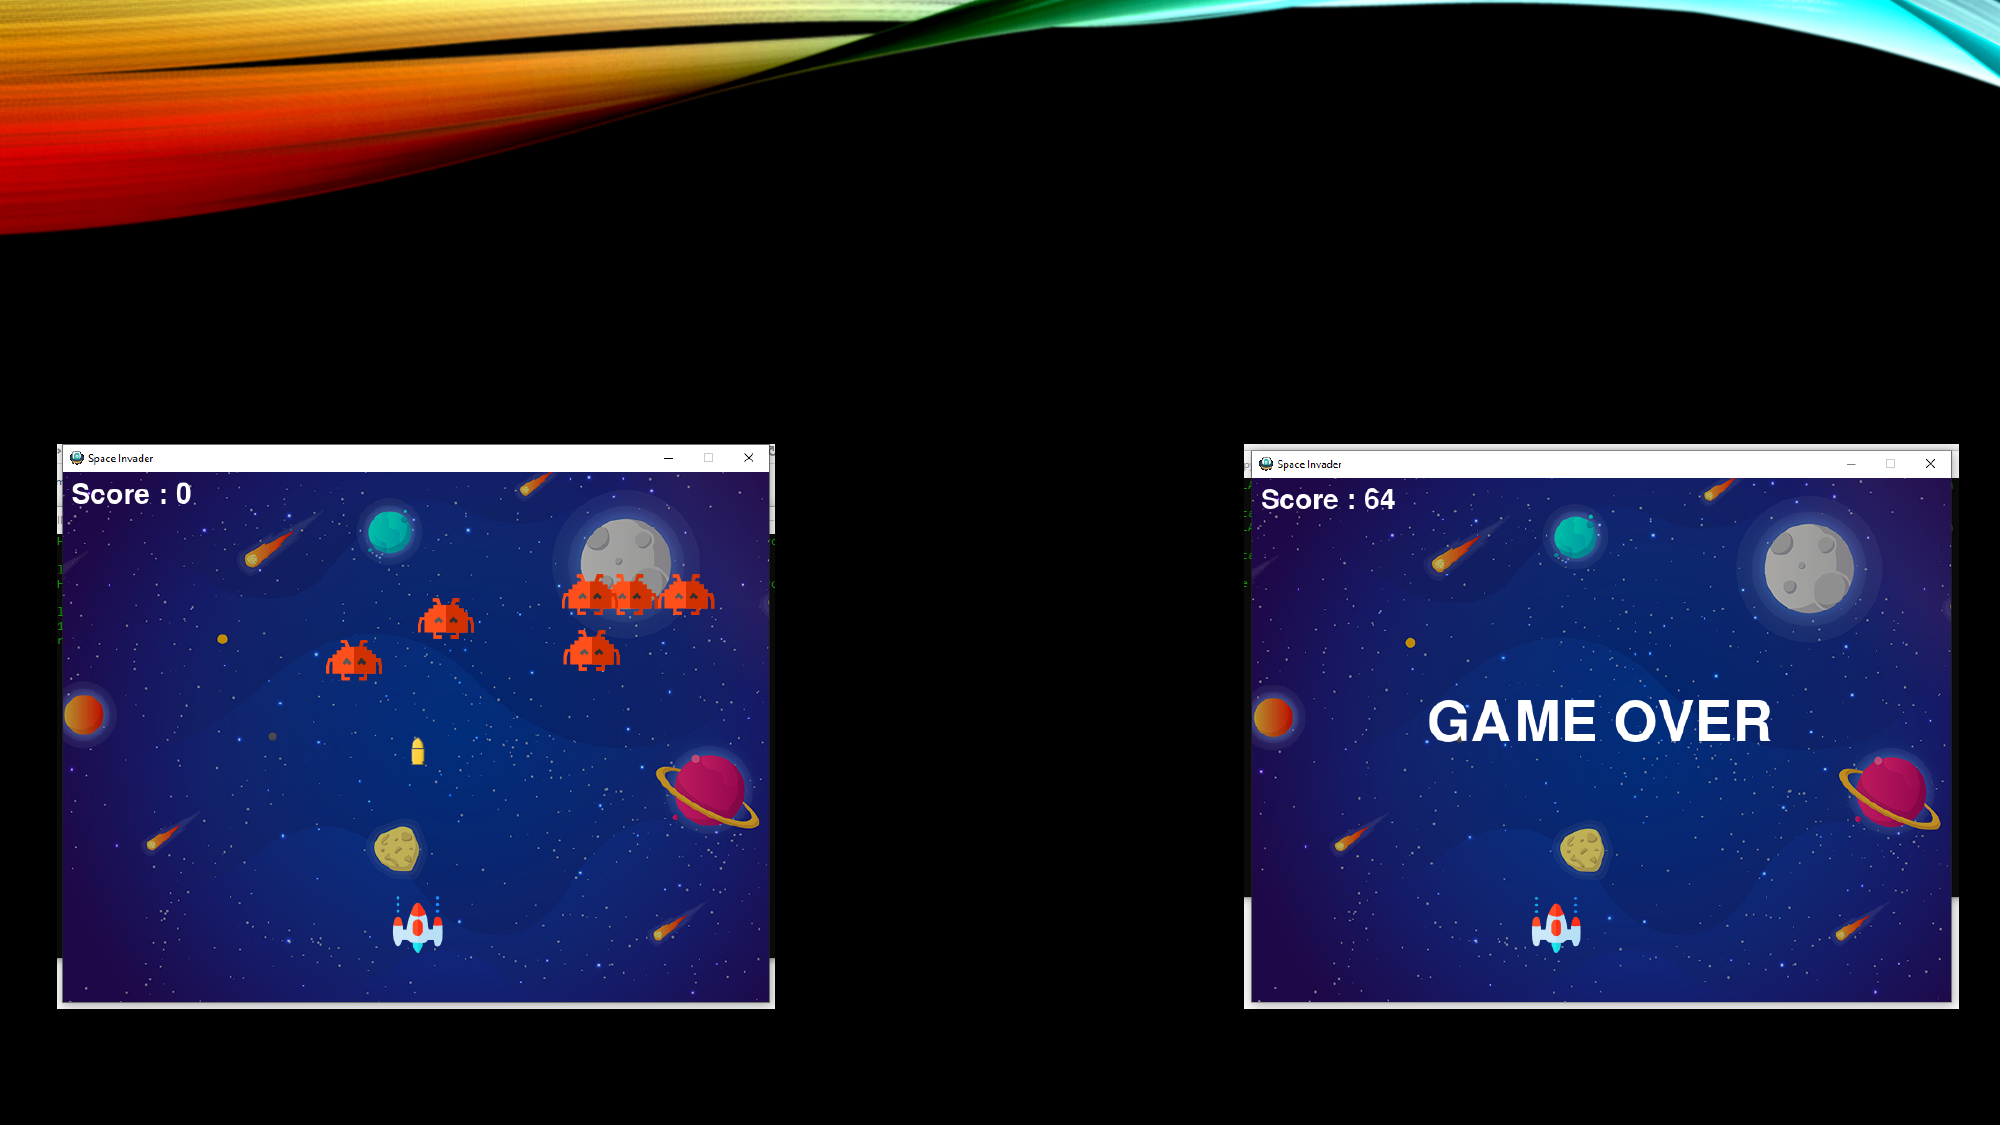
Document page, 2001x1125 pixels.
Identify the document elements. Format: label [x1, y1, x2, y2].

list [57, 443, 776, 1009]
picture [1244, 443, 1960, 1009]
picture [0, 0, 2000, 237]
